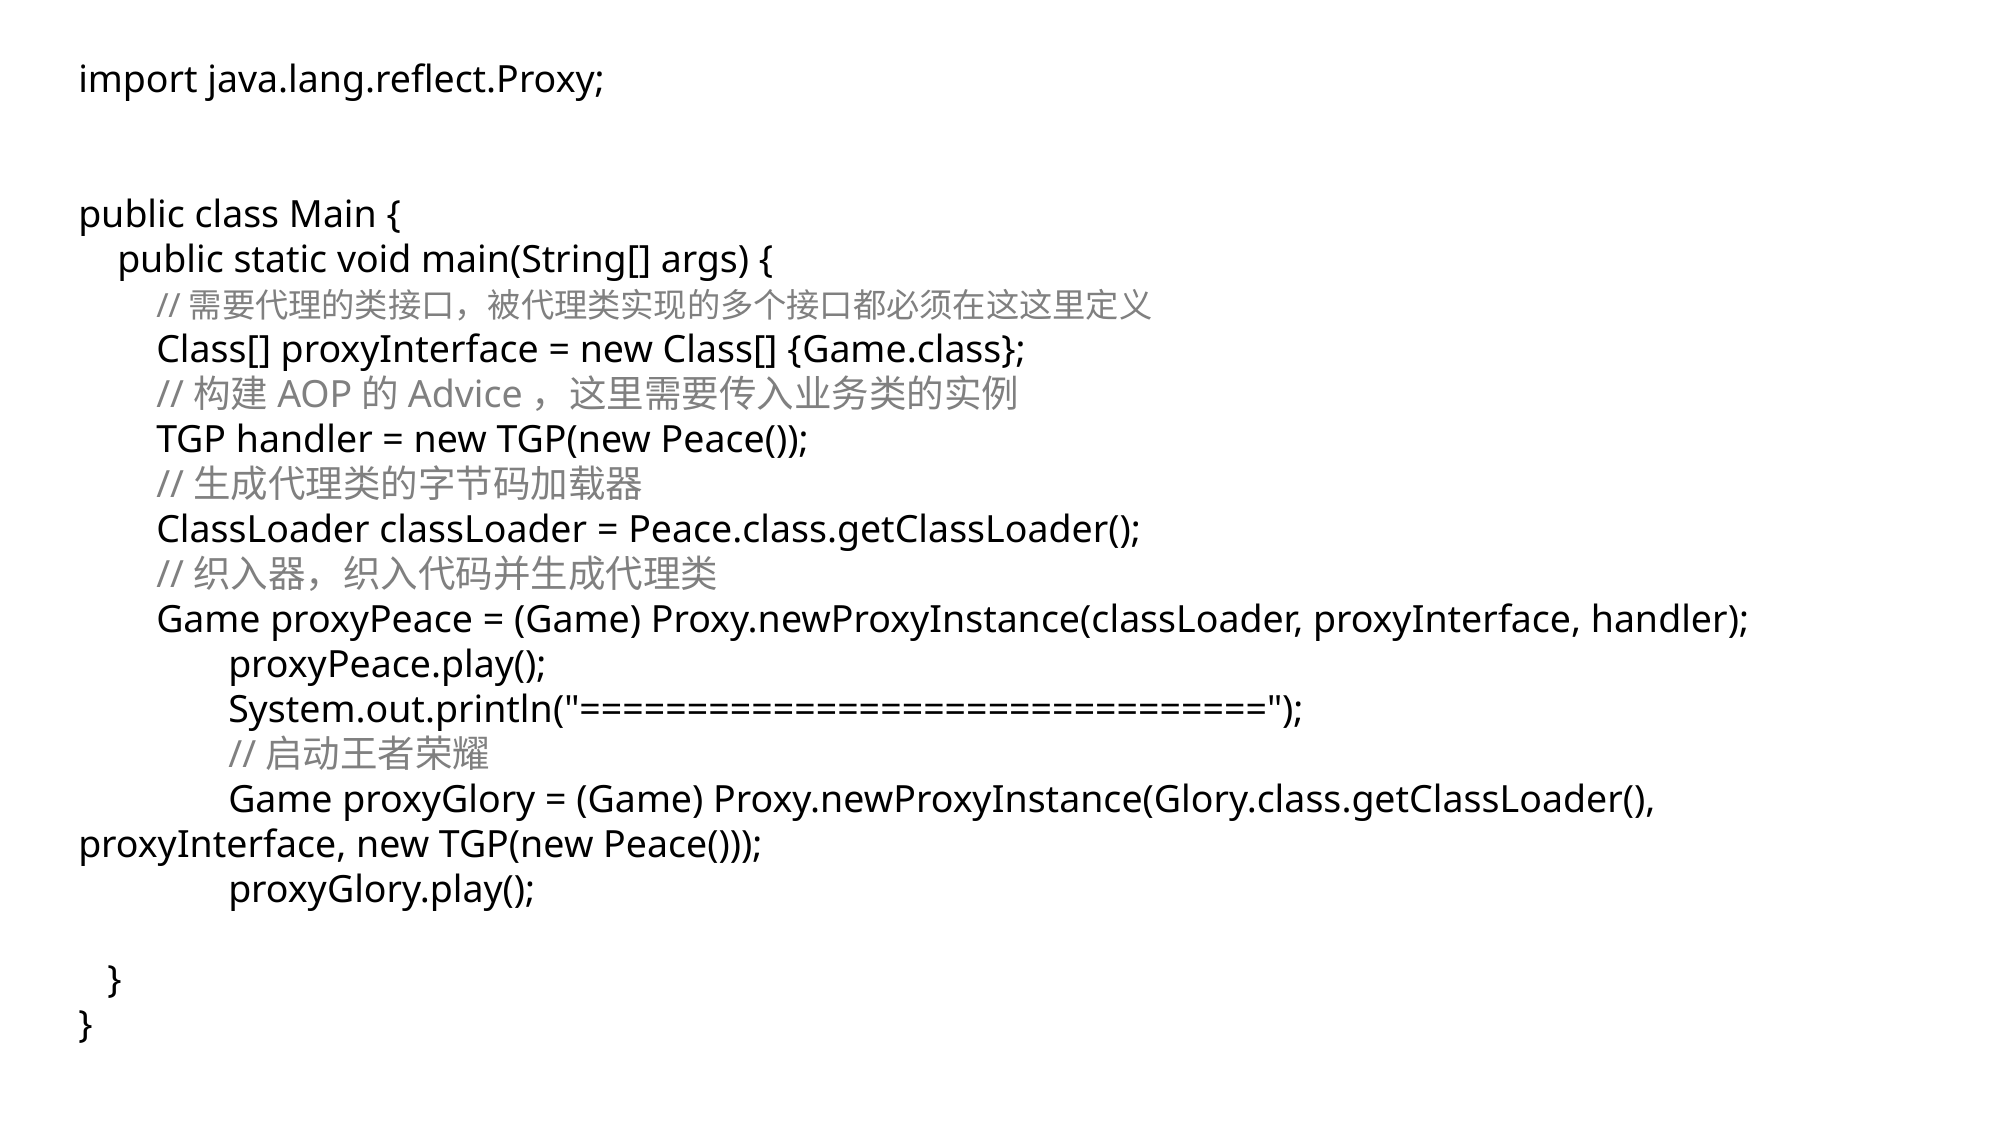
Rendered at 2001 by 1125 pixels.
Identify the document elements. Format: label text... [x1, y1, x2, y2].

text_box import java.lang.reflect.Proxy; public class Main { public static void main(String[] args) { //需要代理的类接口，被代理类实现的多个接口都必须在这这里定义 Class[] proxyInterface = new Class[] {Game.class}; //构建AOP的Advice，这里需要传入业务类的实例 TGP handler = new TGP(new Peace()); //生成代理类的字节码加载器 ClassLoader classLoader = Peace.class.getClassLoader(); //织入器，织入代码并生成代理类 Game proxyPeace = (Game) Proxy.newProxyInstance(classLoader, proxyInterface, handler); proxyPeace.play(); System.out.println("================================"); //启动王者荣耀 Game proxyGlory = (Game) Proxy.newProxyInstance(Glory.class.getClassLoader(), proxyInterface, new TGP(new Peace())); proxyGlory.play(); } } [63, 47, 1840, 1053]
